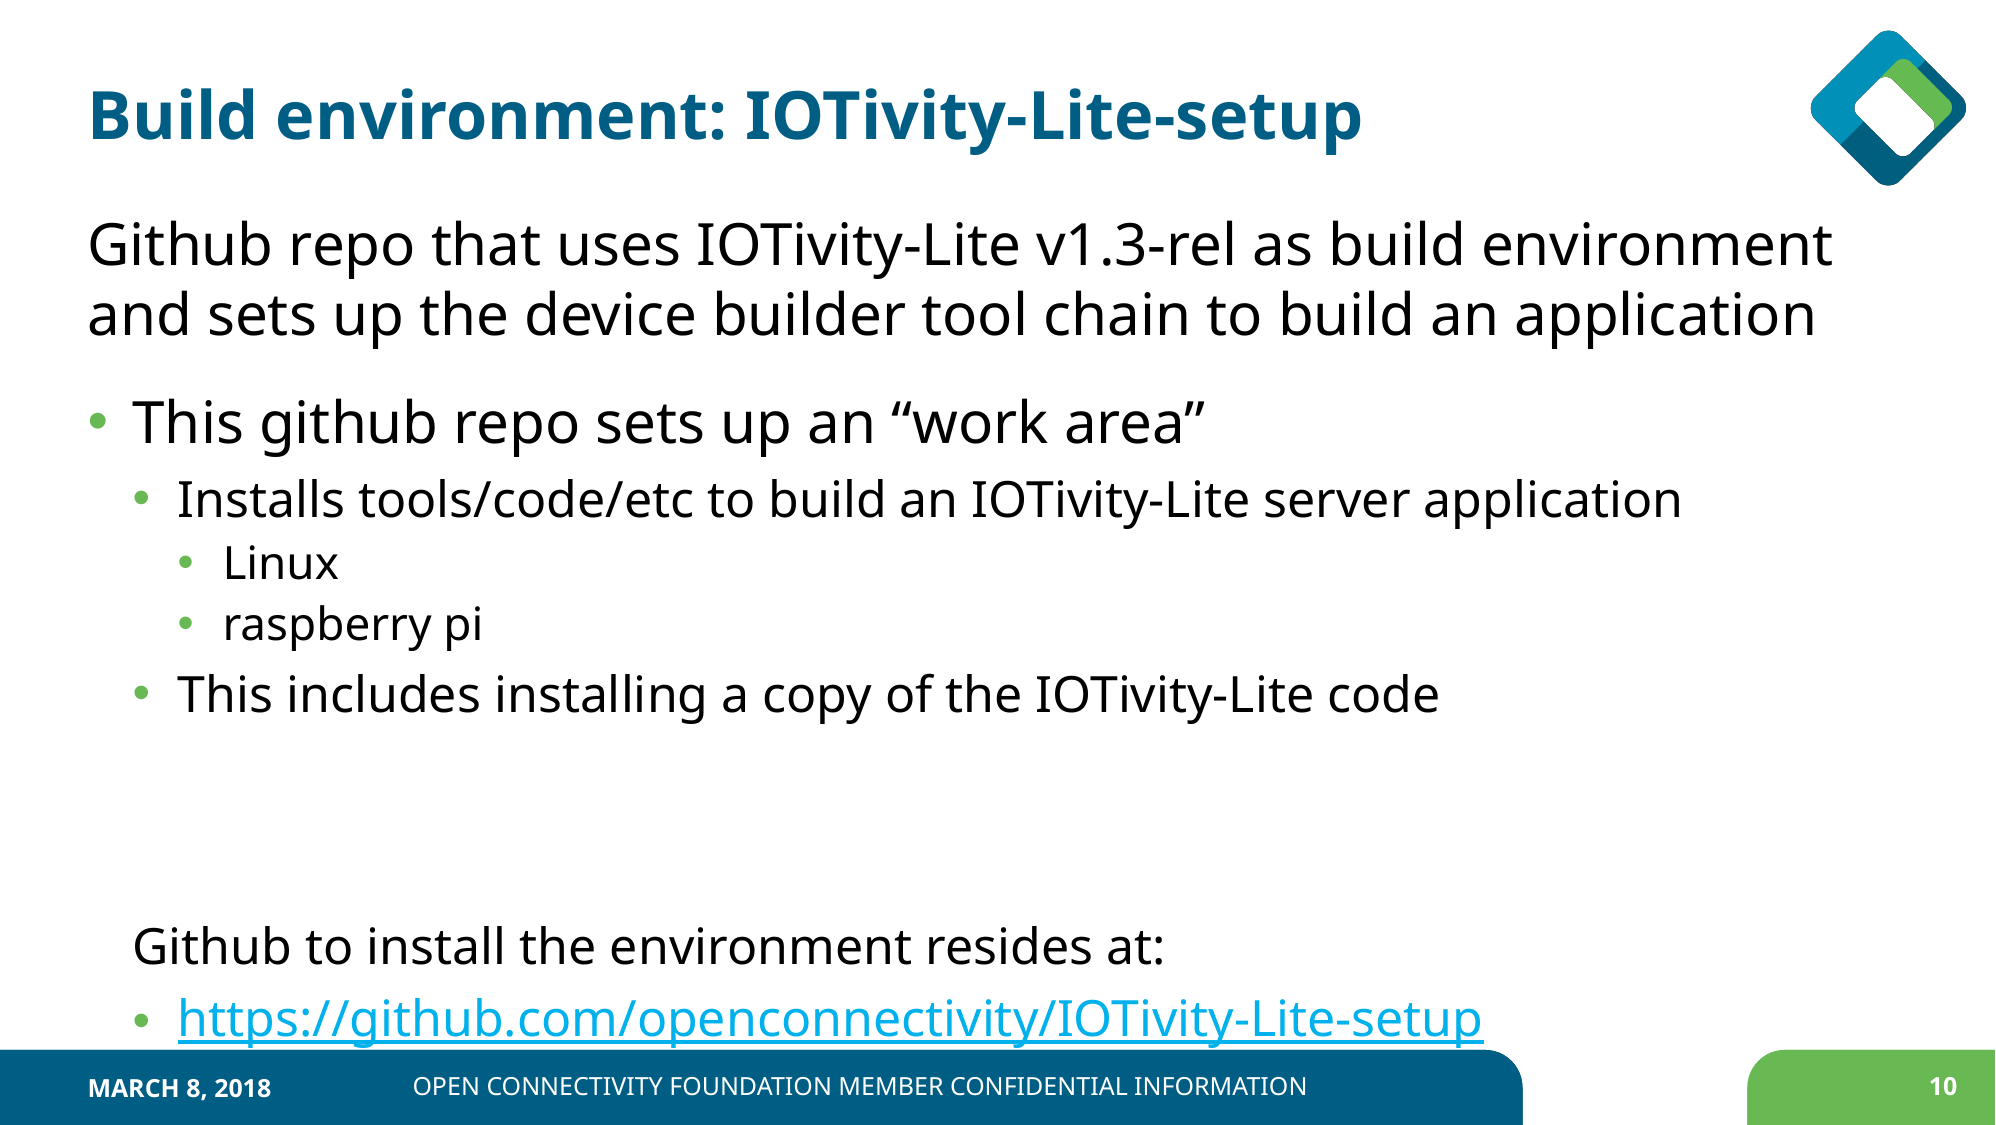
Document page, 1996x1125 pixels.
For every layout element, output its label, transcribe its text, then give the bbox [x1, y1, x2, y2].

picture [1894, 111, 1967, 186]
picture [1810, 113, 1883, 186]
picture [1855, 60, 1951, 156]
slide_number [72, 1062, 397, 1113]
slide_number 10 [1797, 1062, 1973, 1113]
footer Open Connectivity Foundation Member Confidential Information [397, 1062, 1485, 1113]
list Github repo that uses IOTivity-Lite v1.3-rel as build environment and sets up the device builder tool chain to build an application This github repo sets up an “work area” Installs tools/code/etc to build an IOTivity-Lite server application Linux raspberry pi This includes installing a copy of the IOTivity-Lite code Github to install the environment resides at: https://github.com/openconnectivity/IOTivity-Lite-setup [72, 200, 1948, 1025]
title Build environment: IOTivity-Lite-setup [72, 24, 1773, 200]
picture [1810, 29, 1967, 105]
